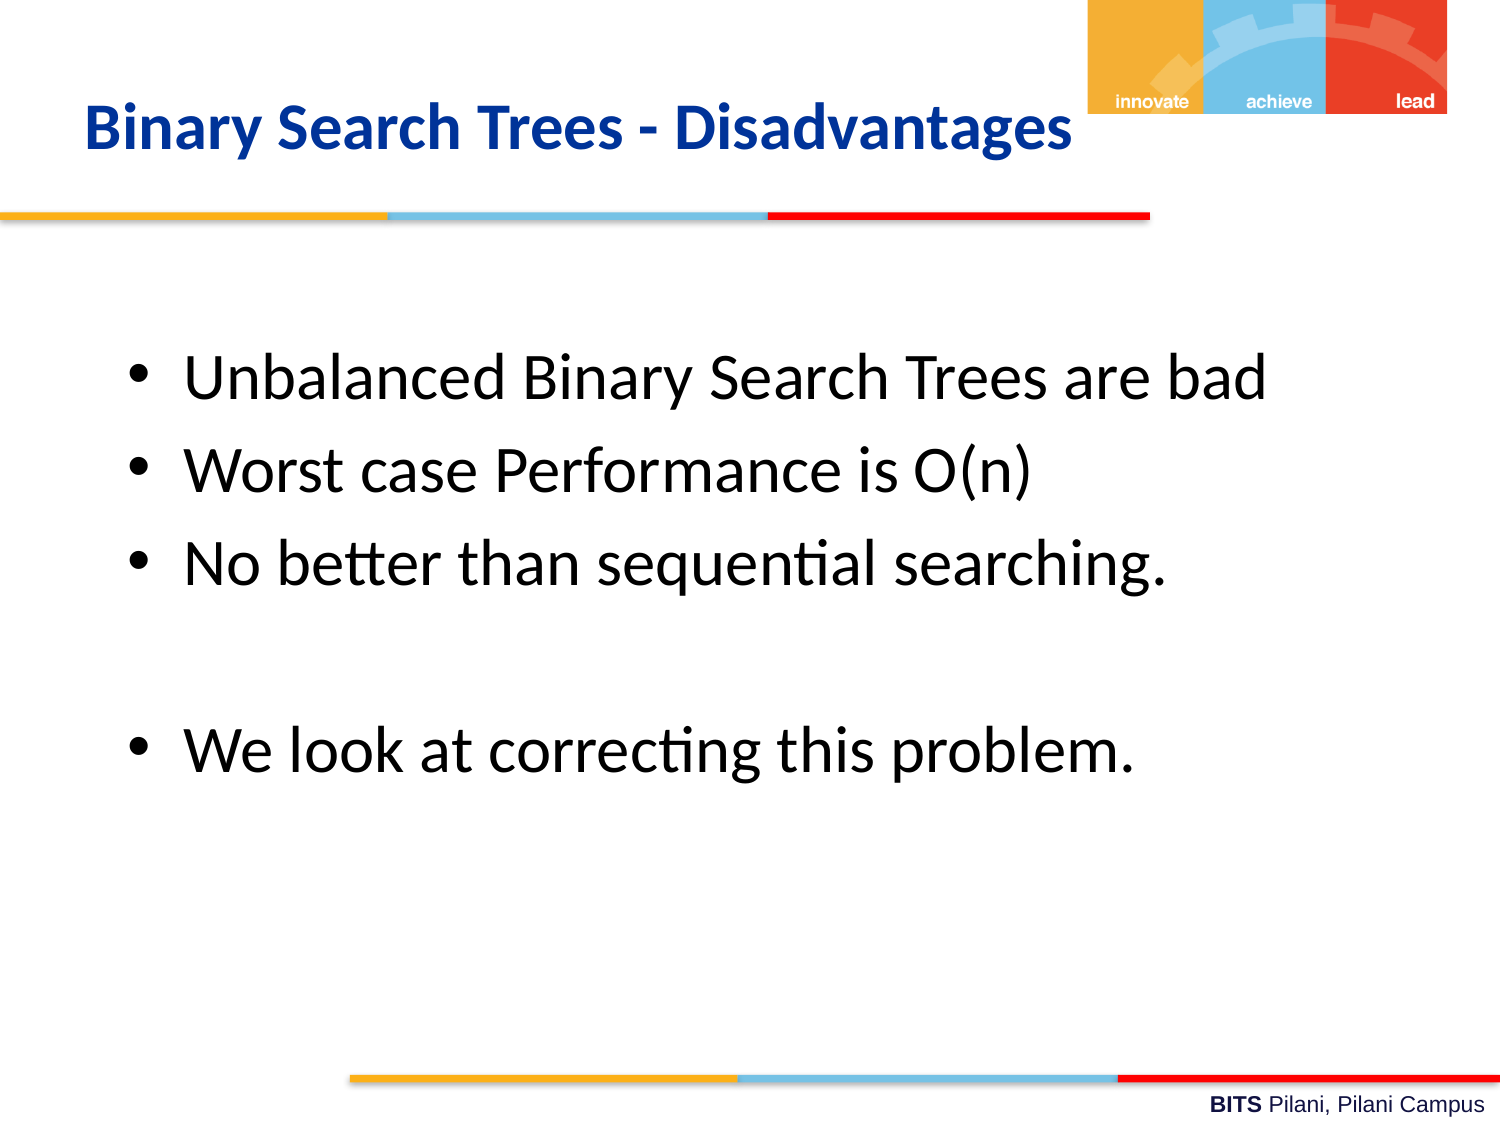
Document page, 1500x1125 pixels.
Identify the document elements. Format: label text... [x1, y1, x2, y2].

picture [1087, 0, 1448, 114]
title Binary Search Trees - Disadvantages [70, 58, 1090, 188]
list Unbalanced Binary Search Trees are bad Worst case Performance is O(n) No better than sequential searching. We look at correcting this problem. [112, 324, 1388, 1000]
